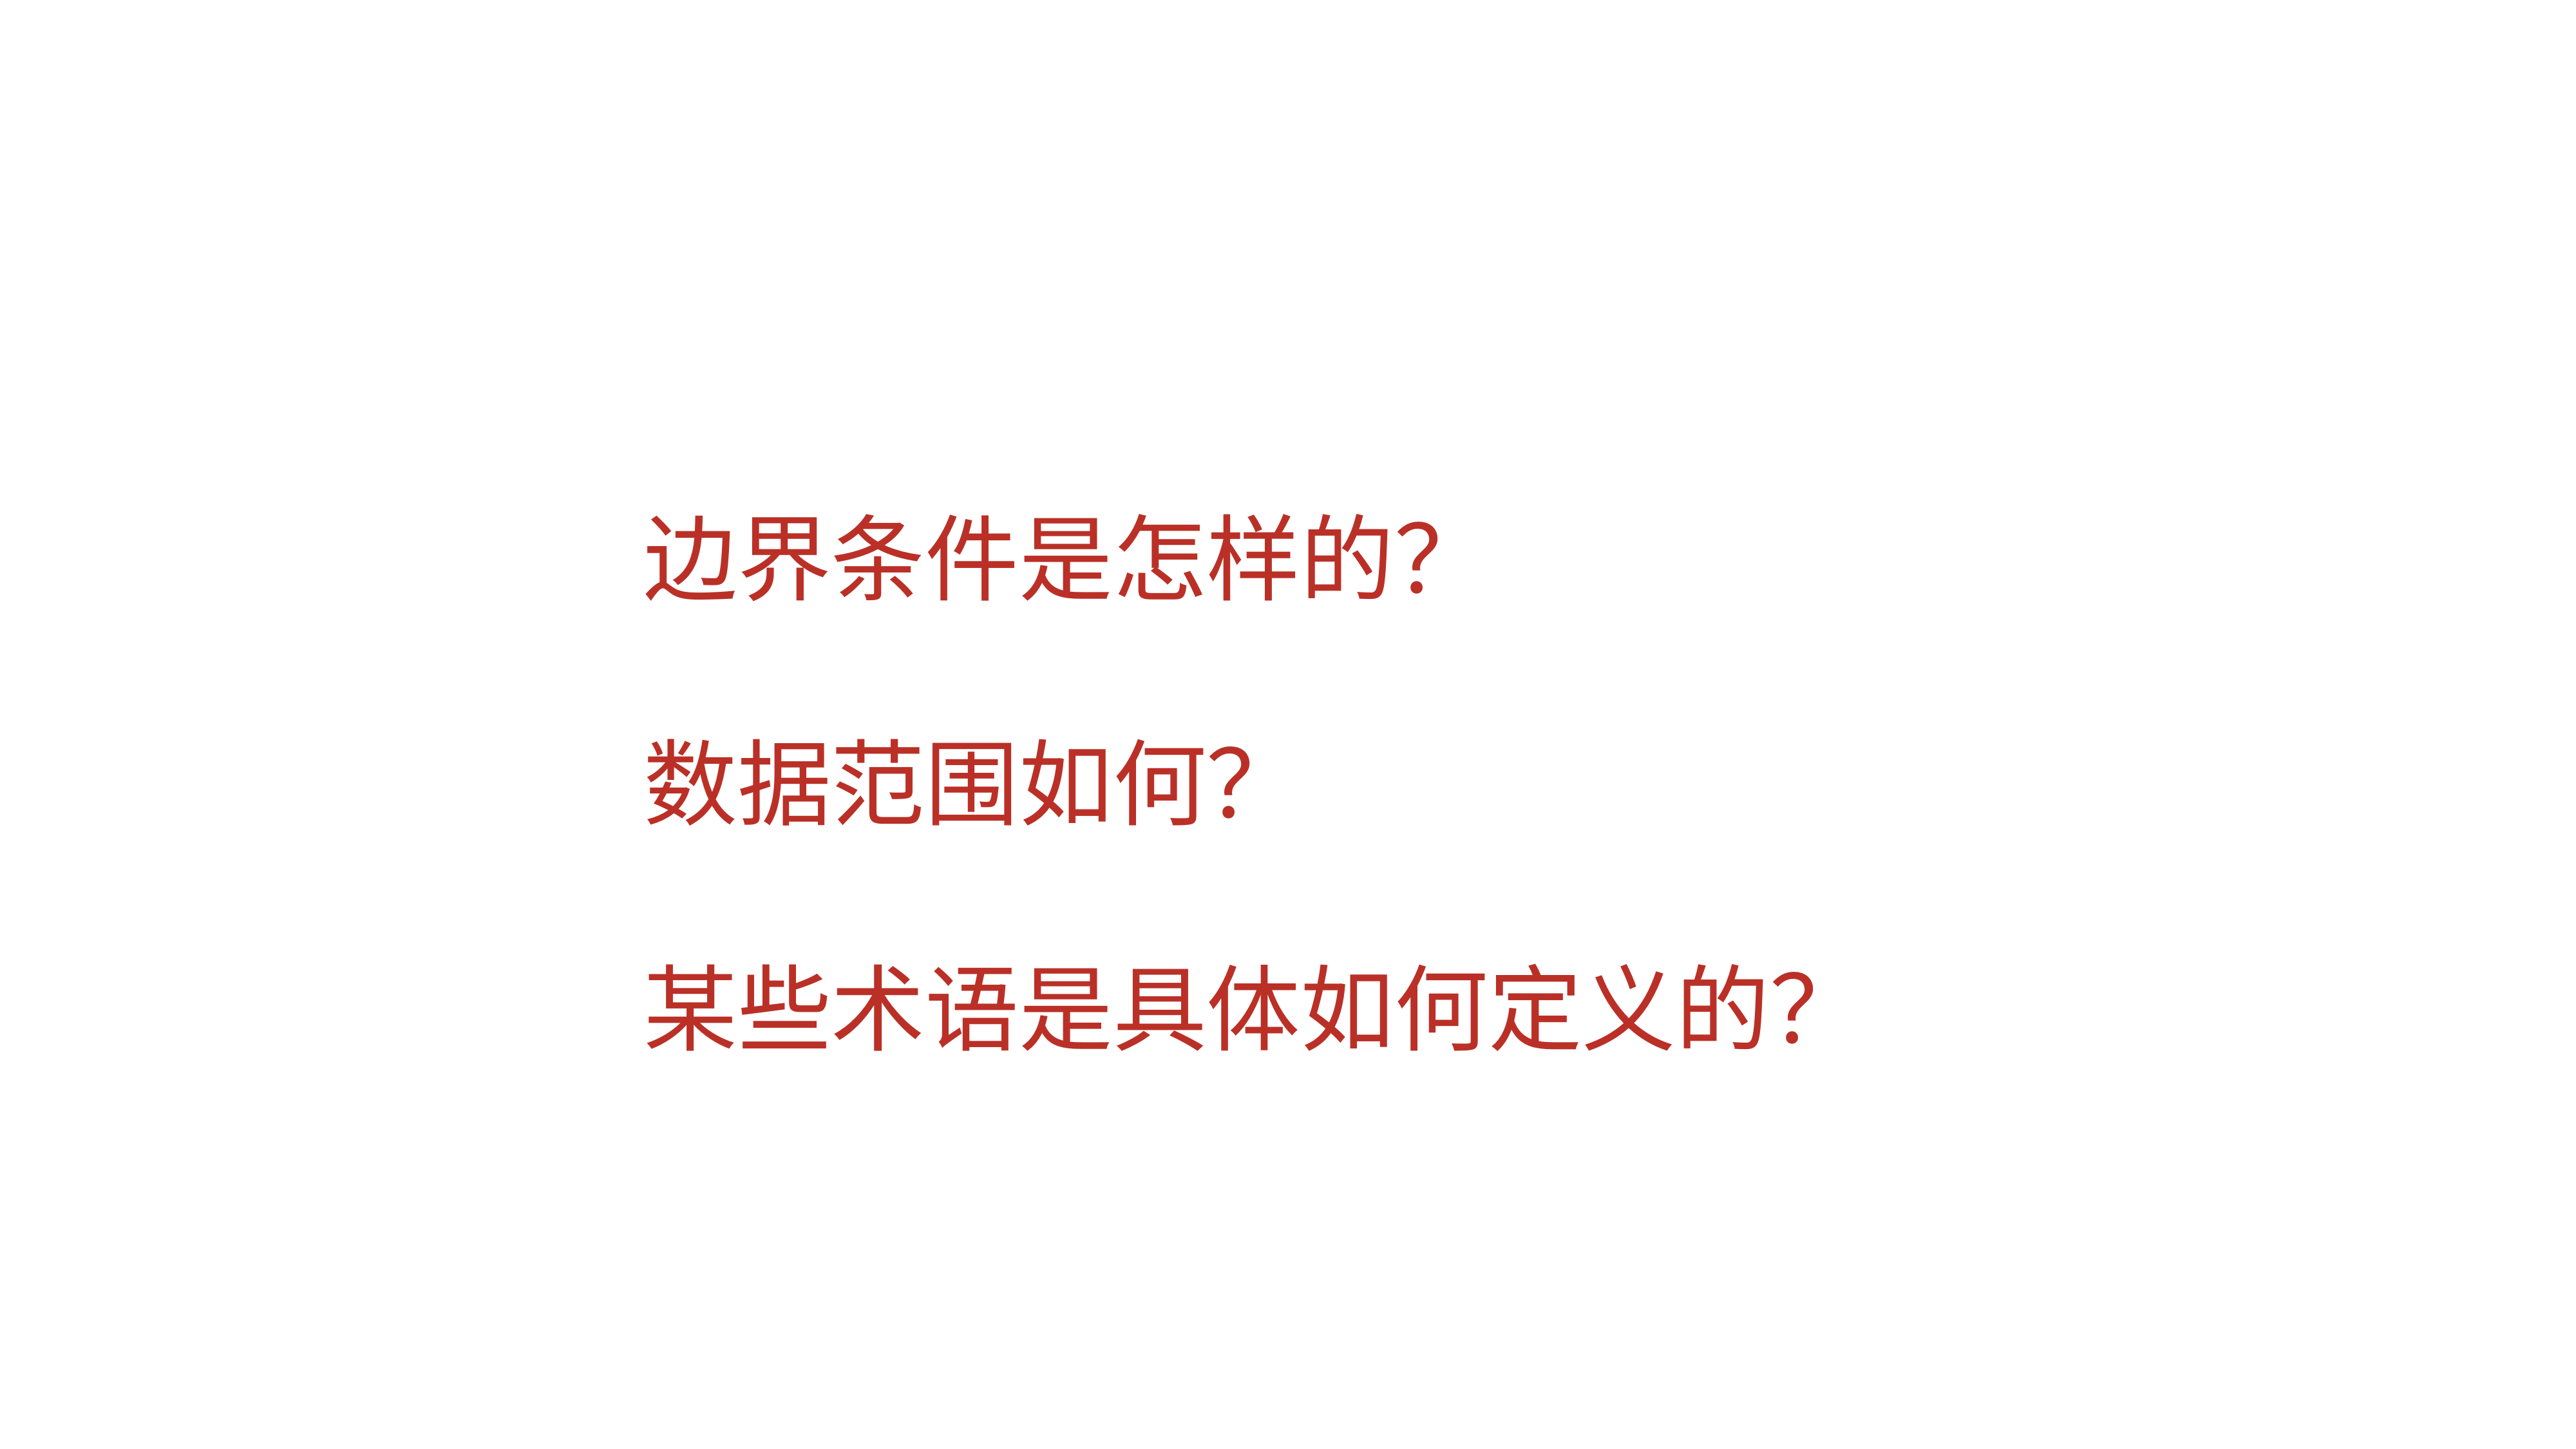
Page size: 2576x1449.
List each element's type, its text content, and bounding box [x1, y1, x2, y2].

text_box 边界条件是怎样的？ 数据范围如何？ 某些术语是具体如何定义的？ [638, 381, 1938, 1068]
